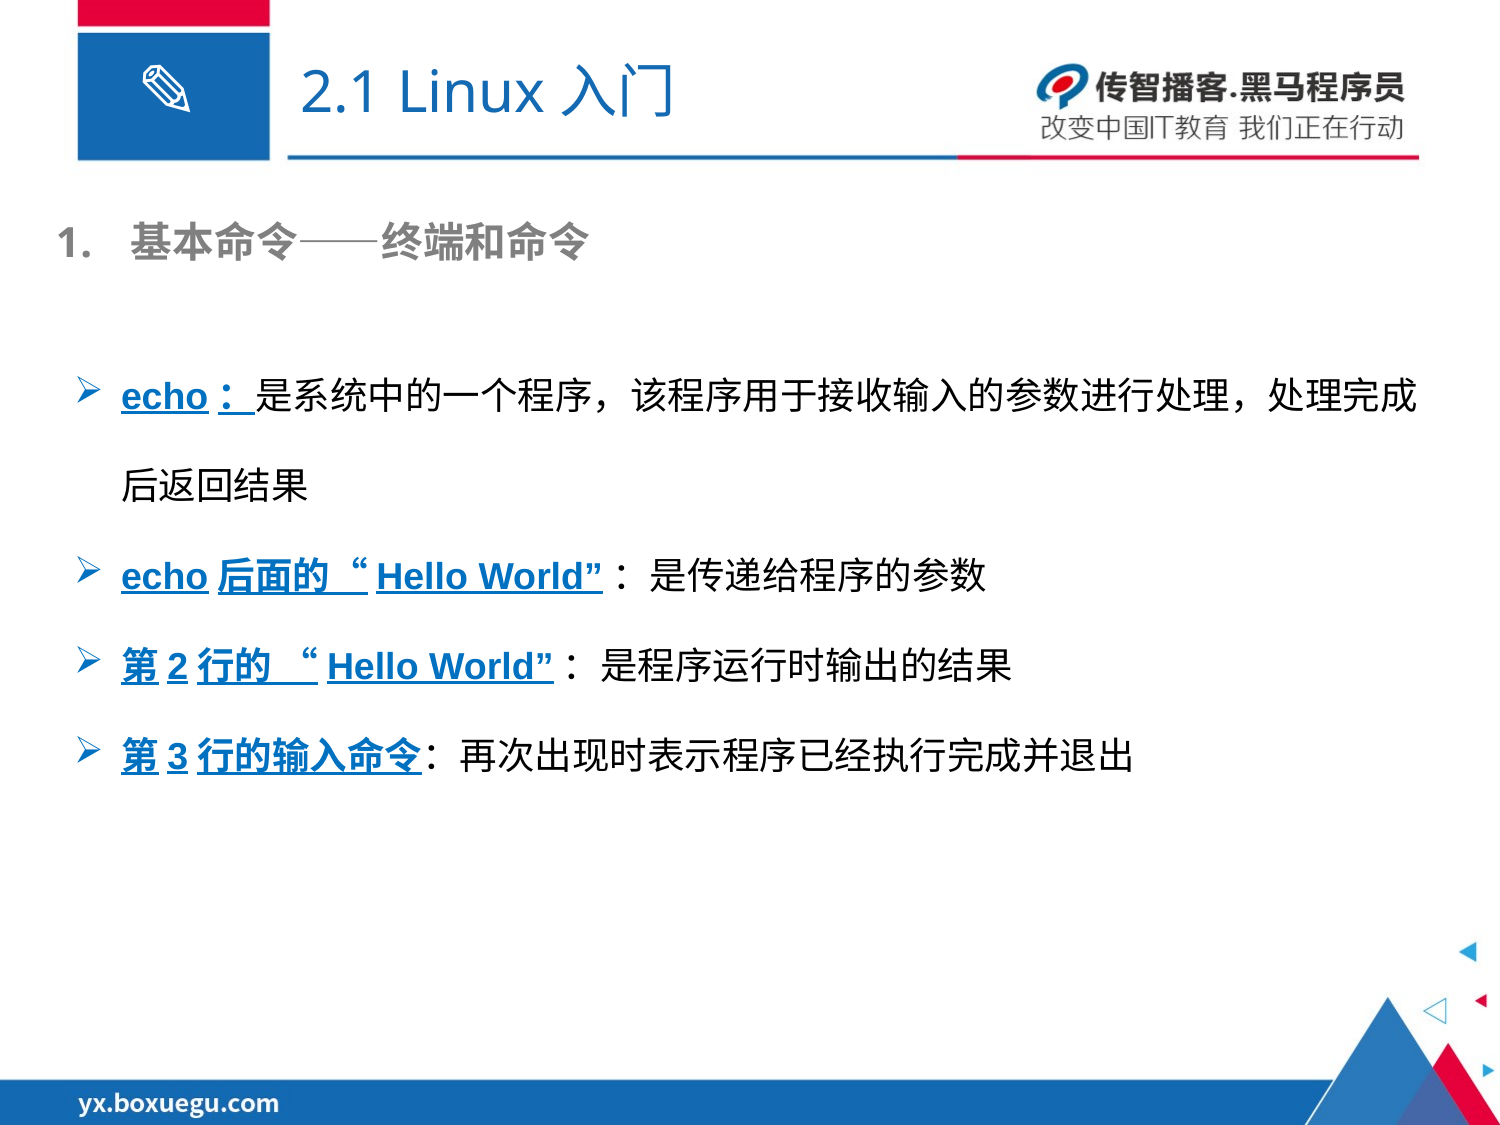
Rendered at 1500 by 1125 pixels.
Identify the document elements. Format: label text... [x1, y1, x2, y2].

text_box 基本命令——终端和命令 [41, 208, 1424, 274]
picture [0, 0, 1500, 1125]
text_box echo：是系统中的一个程序，该程序用于接收输入的参数进行处理，处理完成后返回结果 echo后面的“Hello World”：是传递给程序的参数 第2行的 “Hello World”：是程序运行时输出的结果 第3行的输入命令：再次出现时表示程序已经执行完成并退出 [59, 319, 1438, 785]
title 2.1 Linux入门 [285, 25, 1137, 153]
